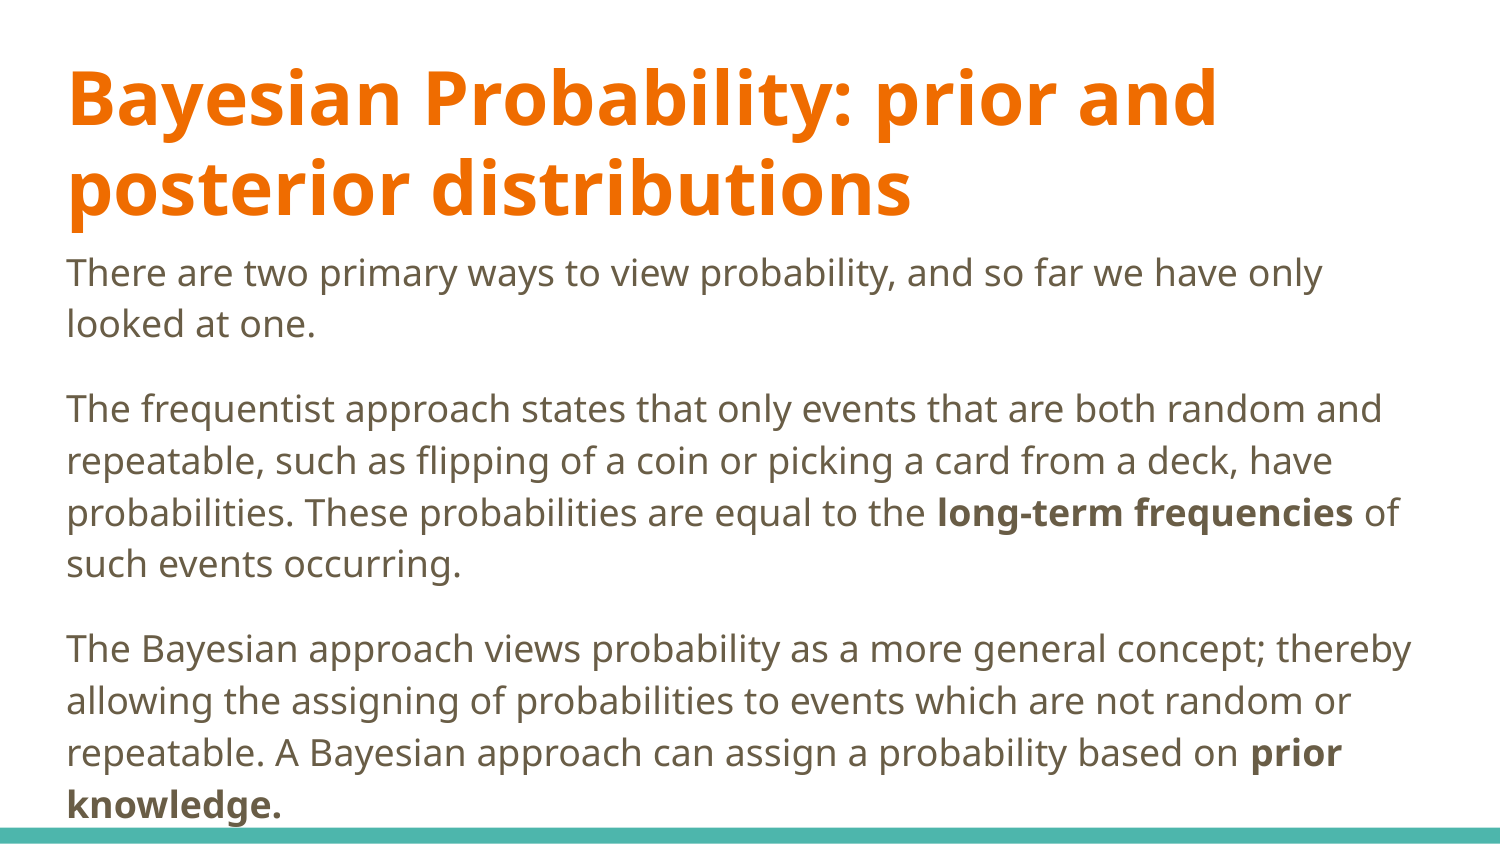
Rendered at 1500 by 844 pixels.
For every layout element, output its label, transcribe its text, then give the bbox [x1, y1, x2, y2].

list There are two primary ways to view probability, and so far we have only looked at one. The frequentist approach states that only events that are both random and repeatable, such as flipping of a coin or picking a card from a deck, have probabilities. These probabilities are equal to the long-term frequencies of such events occurring. The Bayesian approach views probability as a more general concept; thereby allowing the assigning of probabilities to events which are not random or repeatable. A Bayesian approach can assign a probability based on prior knowledge. [51, 226, 1449, 712]
title Bayesian Probability: prior and posterior distributions [51, 35, 1449, 152]
